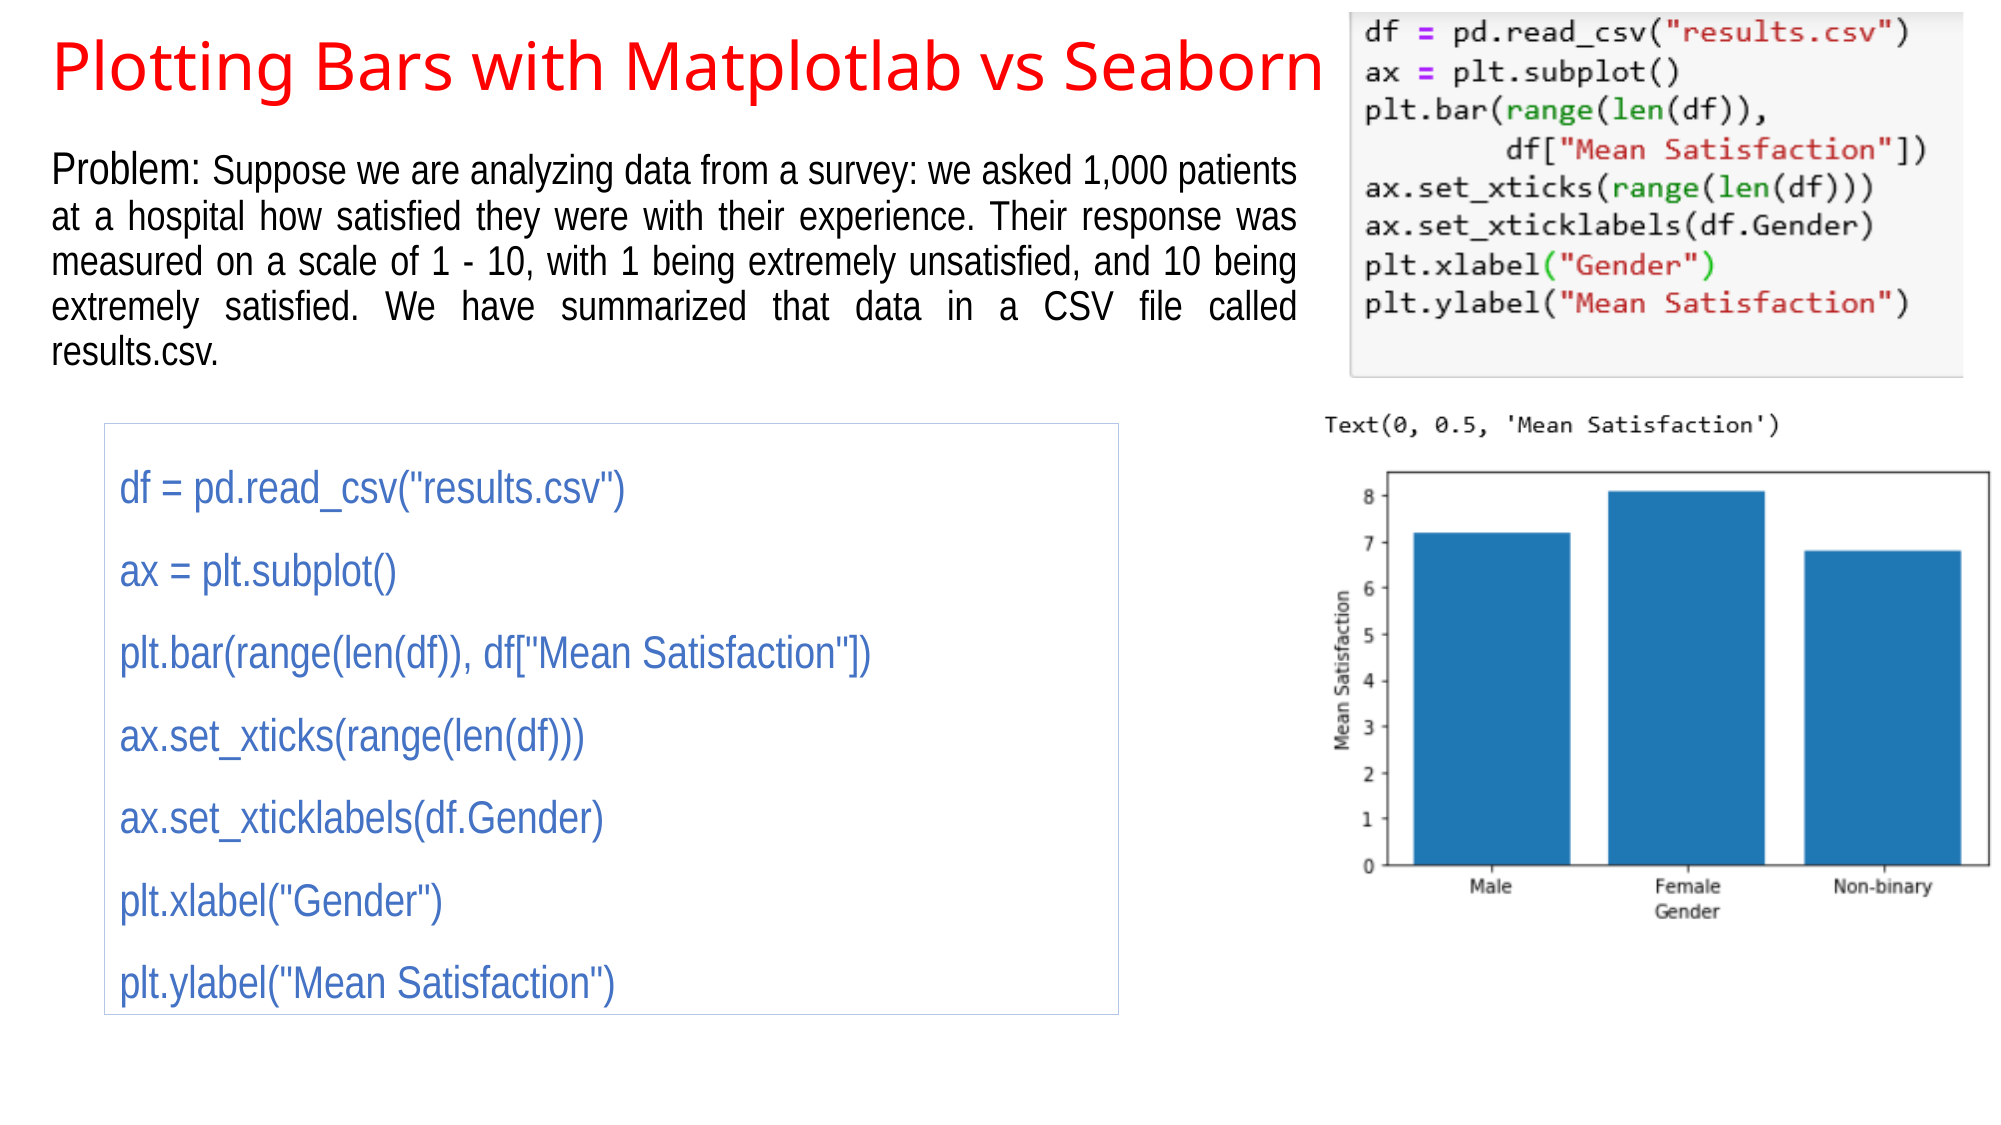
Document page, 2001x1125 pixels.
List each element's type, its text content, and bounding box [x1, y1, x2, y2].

text_box df = pd.read_csv("results.csv") ax = plt.subplot() plt.bar(range(len(df)), df["Mean Satisfaction"]) ax.set_xticks(range(len(df))) ax.set_xticklabels(df.Gender) plt.xlabel("Gender") plt.ylabel("Mean Satisfaction") [104, 423, 1119, 1015]
title Plotting Bars with Matplotlab vs Seaborn [36, 0, 1795, 138]
list Problem: Suppose we are analyzing data from a survey: we asked 1,000 patients at a hospital how satisfied they were with their experience. Their response was measured on a scale of 1 - 10, with 1 being extremely unsatisfied, and 10 being extremely satisfied. We have summarized that data in a CSV file called results.csv. [36, 137, 1313, 405]
picture [1348, 12, 1964, 377]
picture [1312, 404, 2000, 930]
